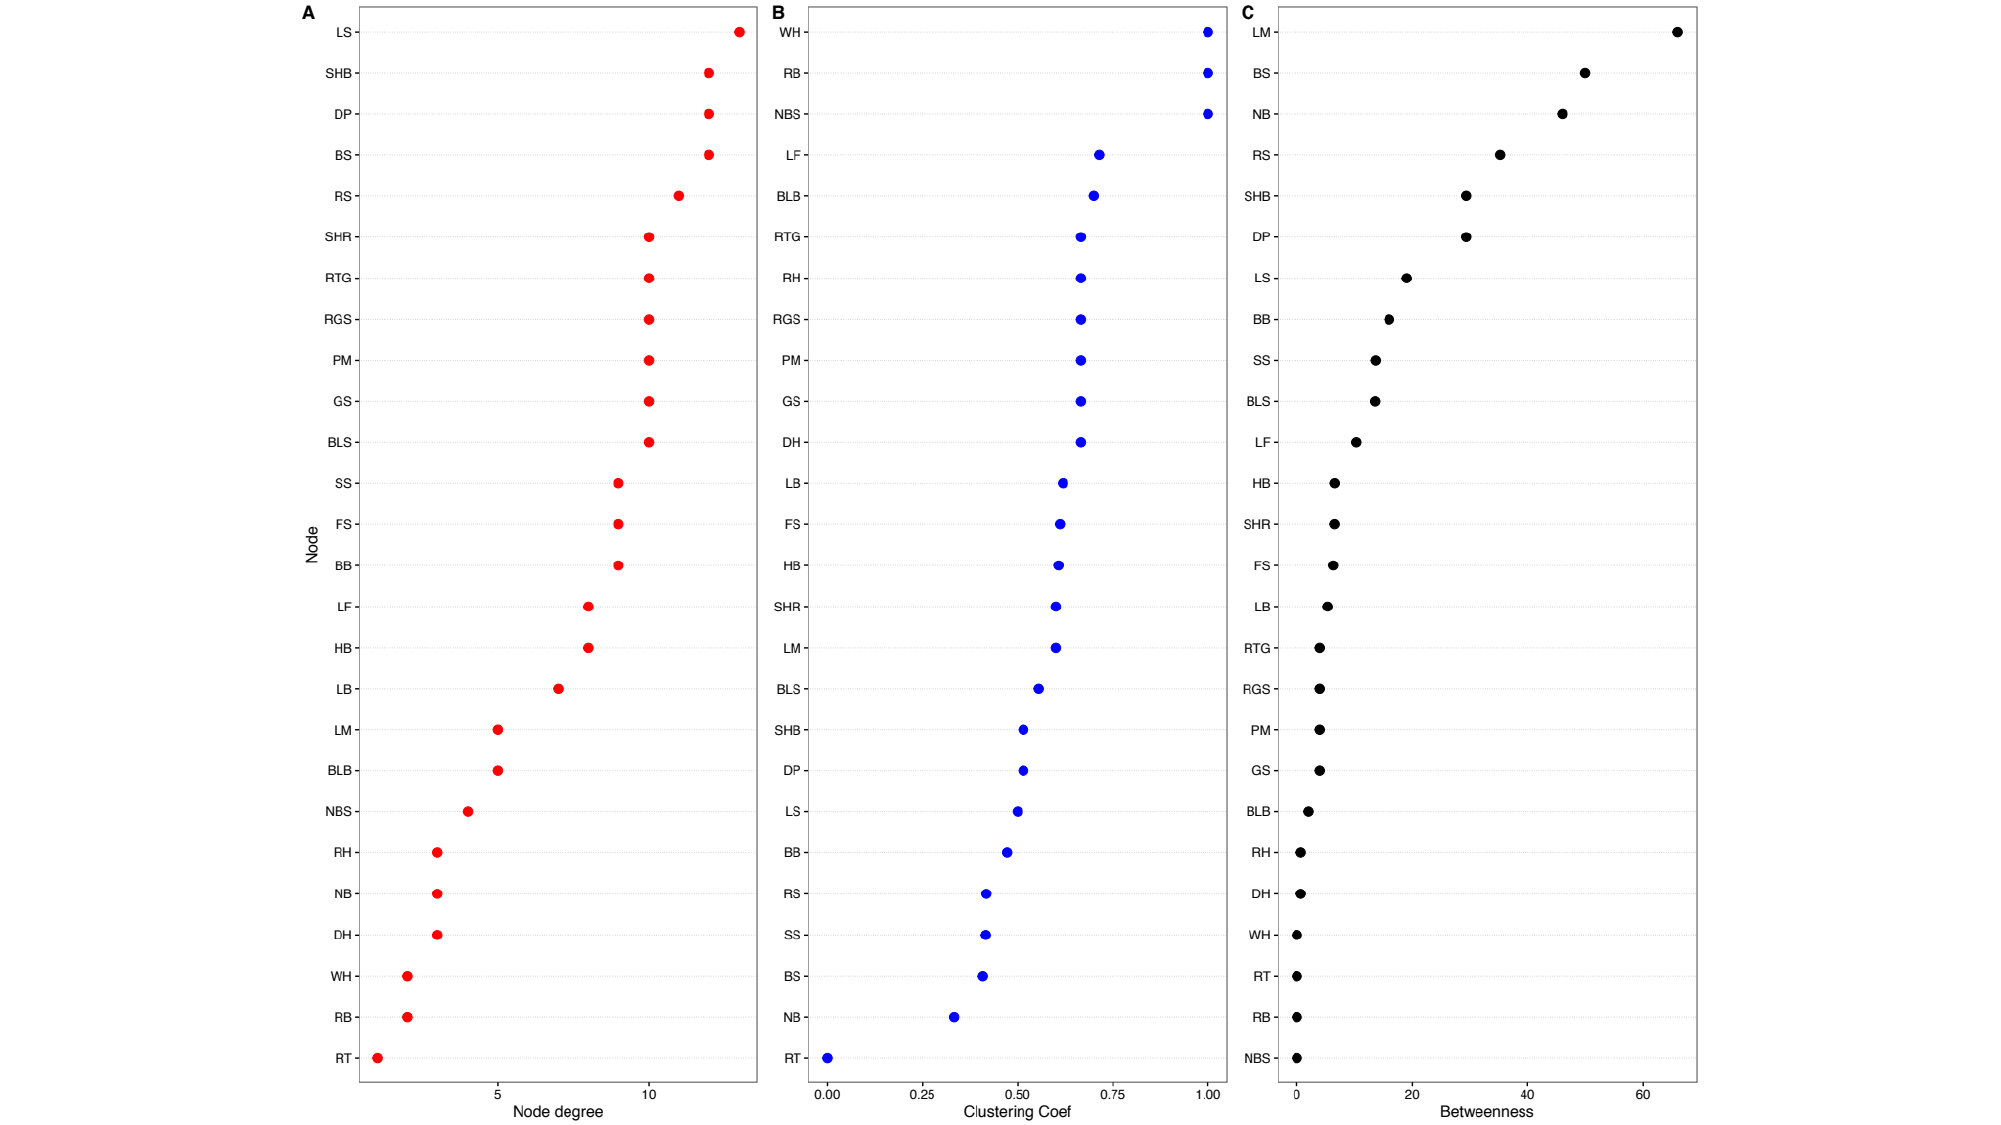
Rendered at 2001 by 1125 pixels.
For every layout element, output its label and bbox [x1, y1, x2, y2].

picture [295, 0, 1703, 1125]
